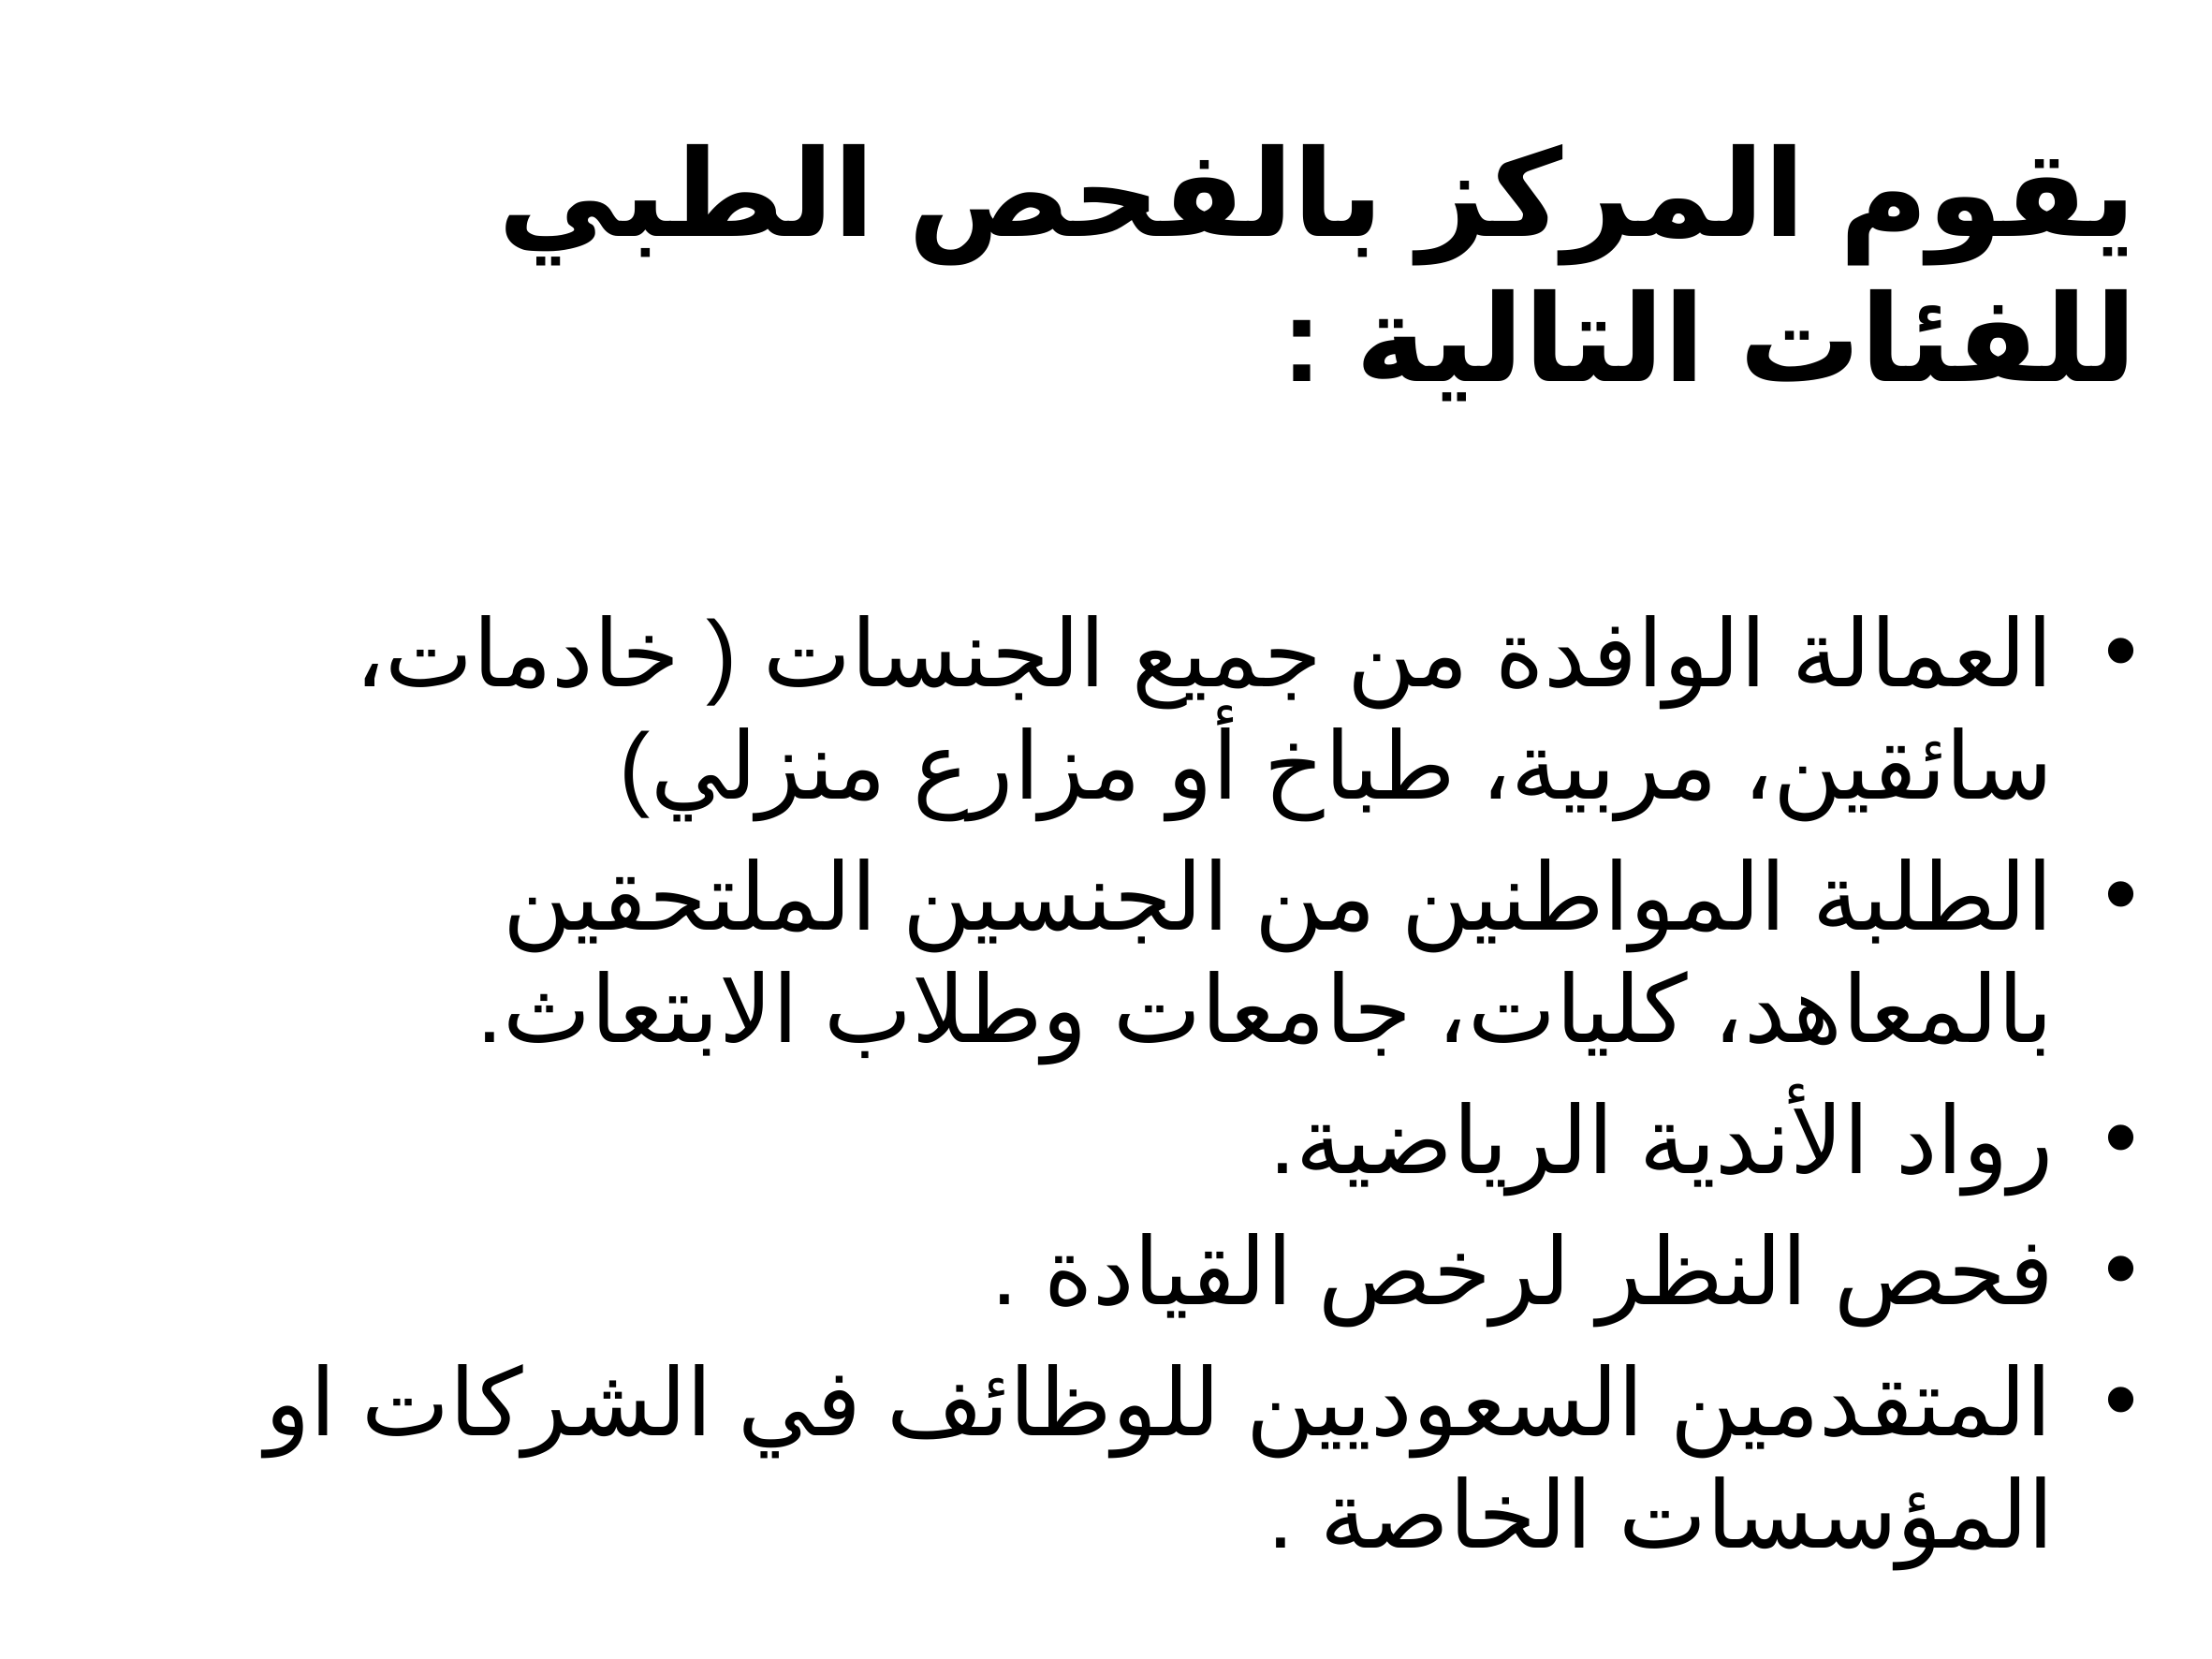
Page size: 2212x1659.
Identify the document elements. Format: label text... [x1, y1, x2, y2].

list يقوم المركز بالفحص الطبي للفئات التالية : العمالة الوافدة من جميع الجنسات ( خادمات، سائقين، مربية، طباخ أو مزارع منزلي) الطلبة المواطنين من الجنسين الملتحقين بالمعاهد، كليات، جامعات وطلاب الابتعاث. رواد الأندية الرياضية. فحص النظر لرخص القيادة . المتقدمين السعوديين للوظائف في الشركات او المؤسسات الخاصة . [169, 103, 2161, 1583]
